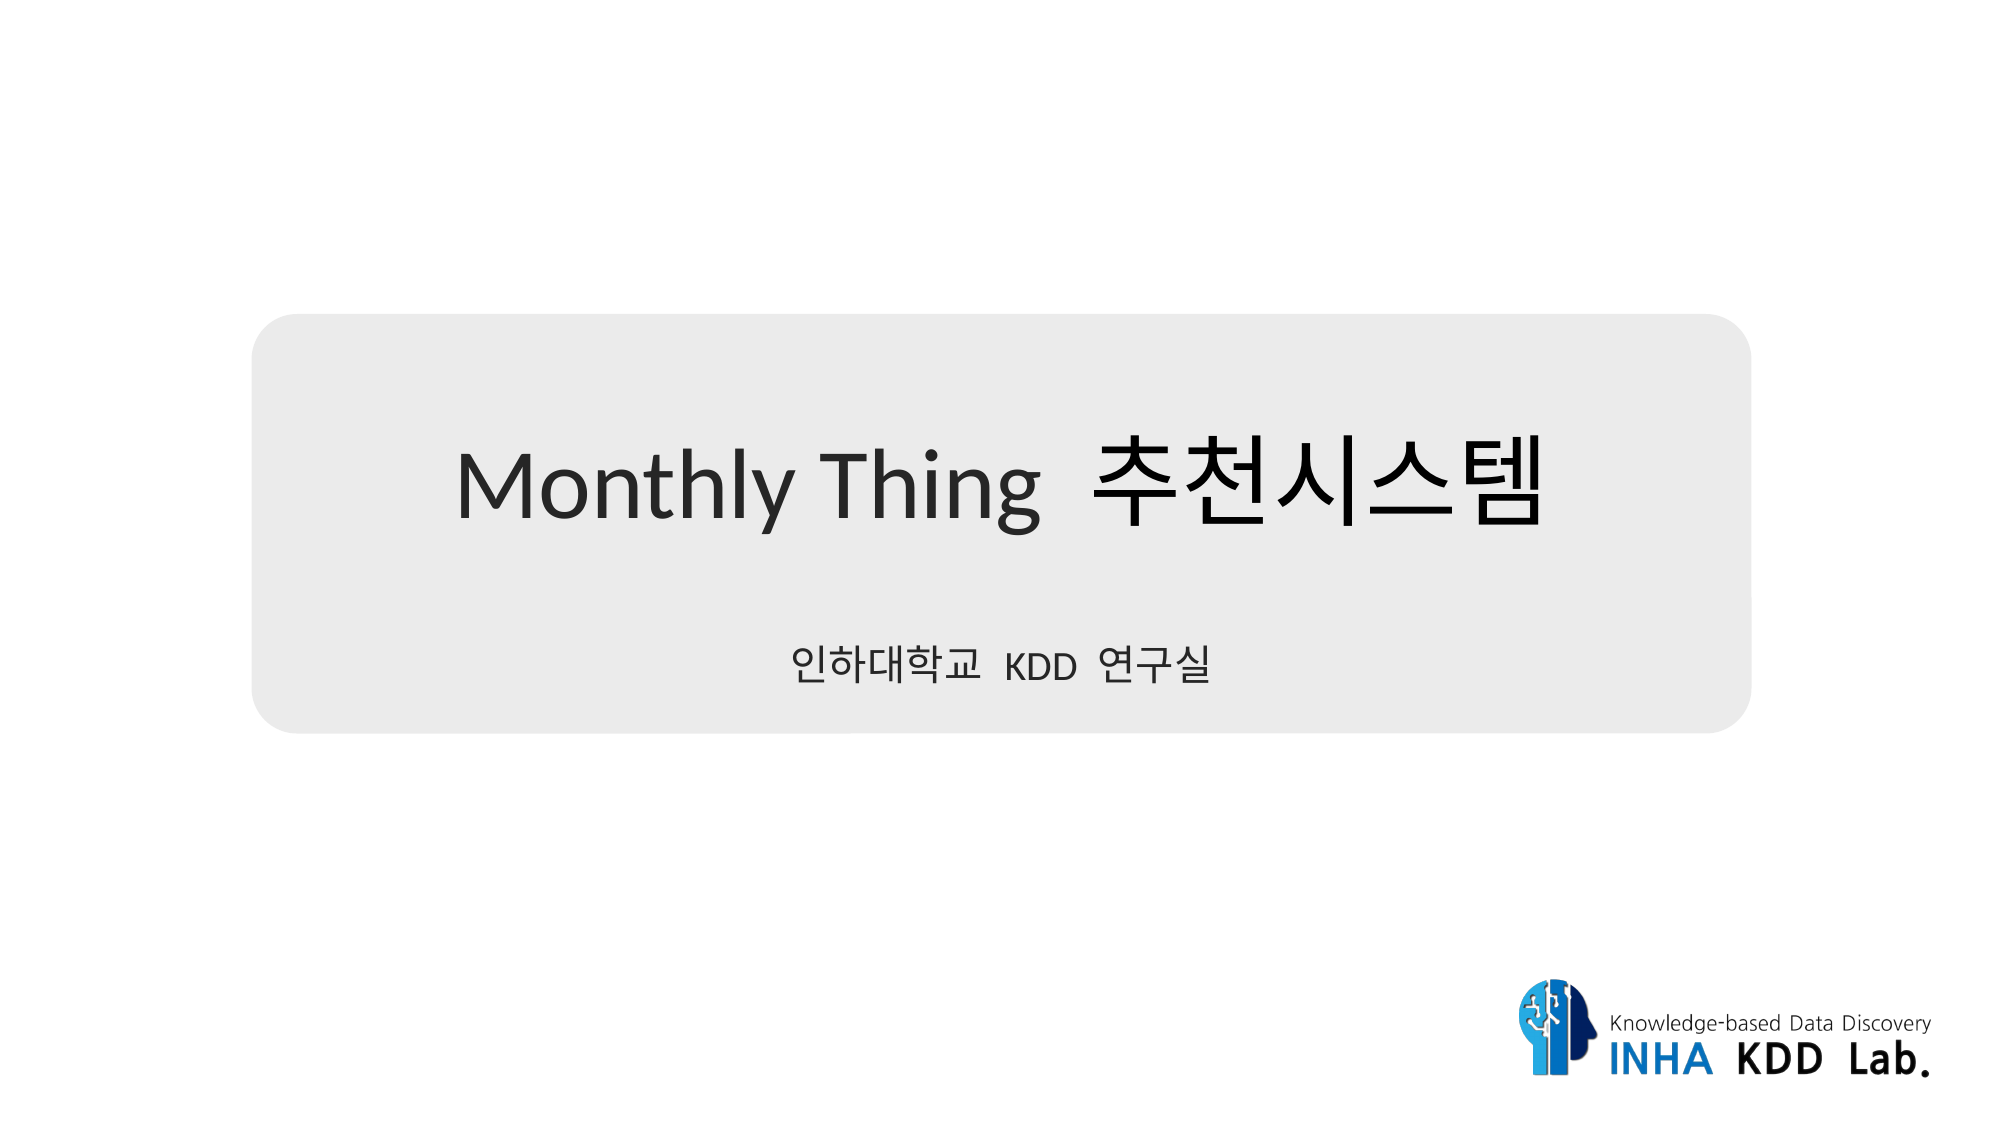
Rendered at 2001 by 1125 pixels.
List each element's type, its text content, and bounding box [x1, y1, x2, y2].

picture [1501, 969, 1957, 1108]
text_box Monthly Thing 추천시스템 인하대학교 KDD 연구실 [251, 313, 1752, 734]
